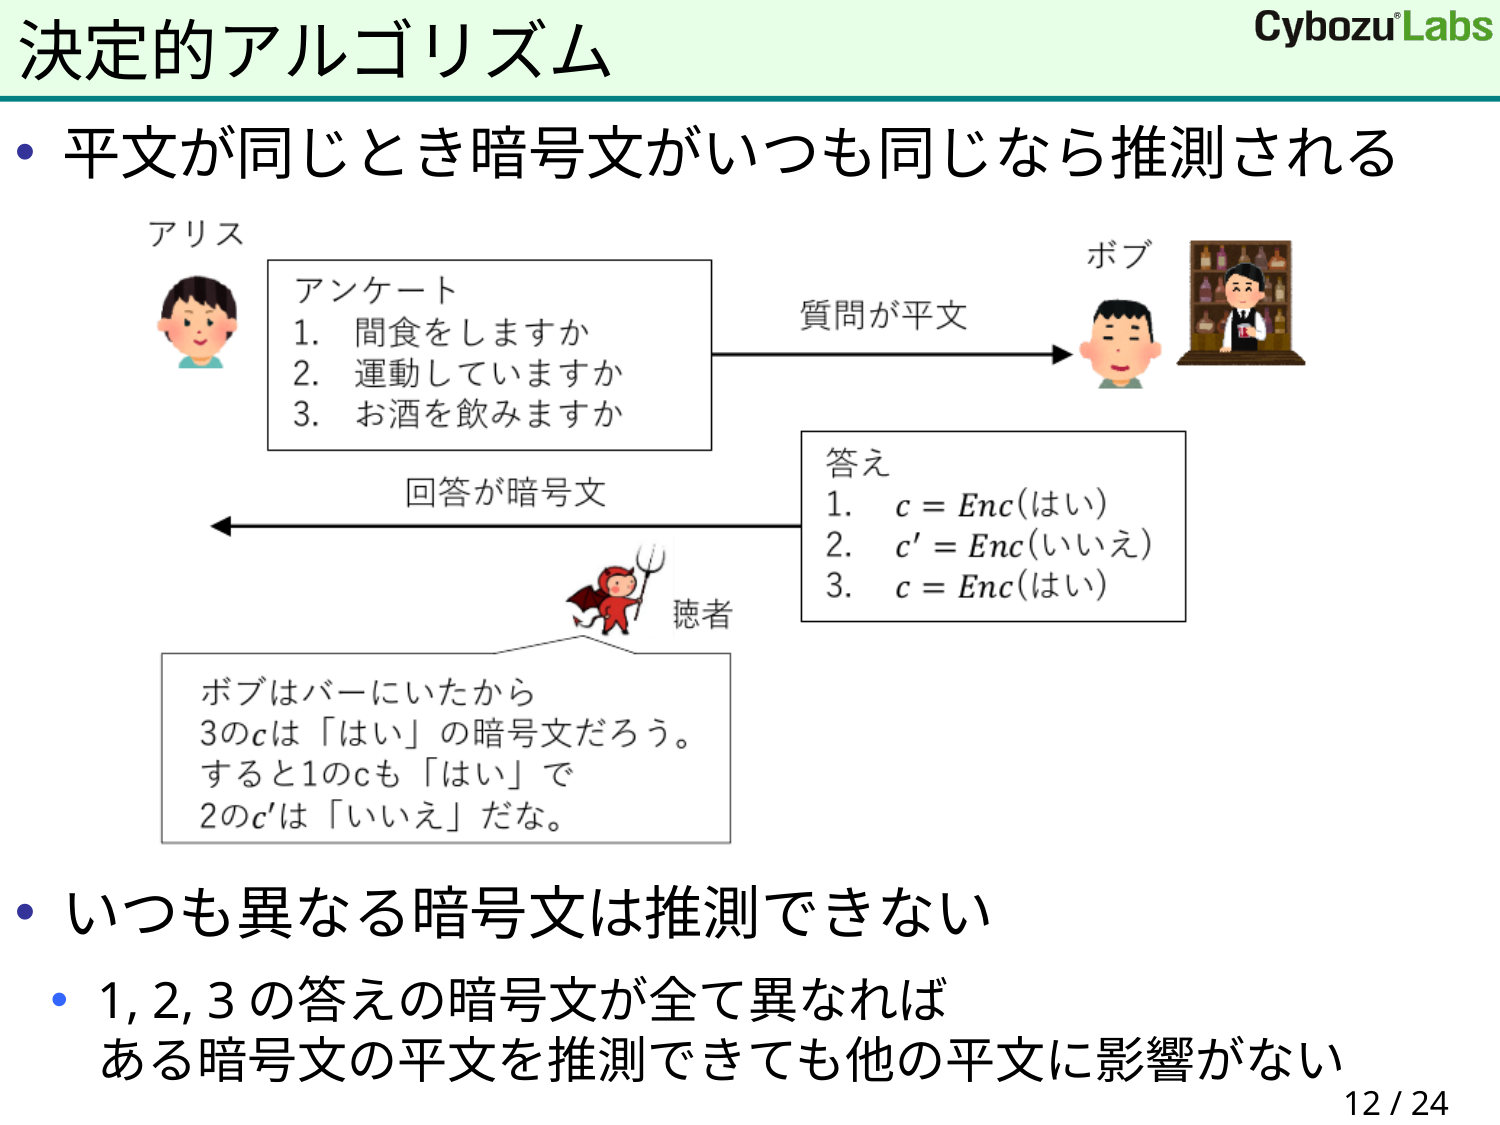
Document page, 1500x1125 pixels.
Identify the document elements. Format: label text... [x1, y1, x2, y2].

slide_number 12 / 24 [1293, 1074, 1495, 1125]
picture [147, 219, 1308, 847]
title 決定的アルゴリズム [2, 1, 1500, 90]
list 平文が同じとき暗号文がいつも同じなら推測される いつも異なる暗号文は推測できない 1, 2, 3の答えの暗号文が全て異なれば ある暗号文の平文を推測できても他の平文に影響がない [0, 108, 1500, 1072]
